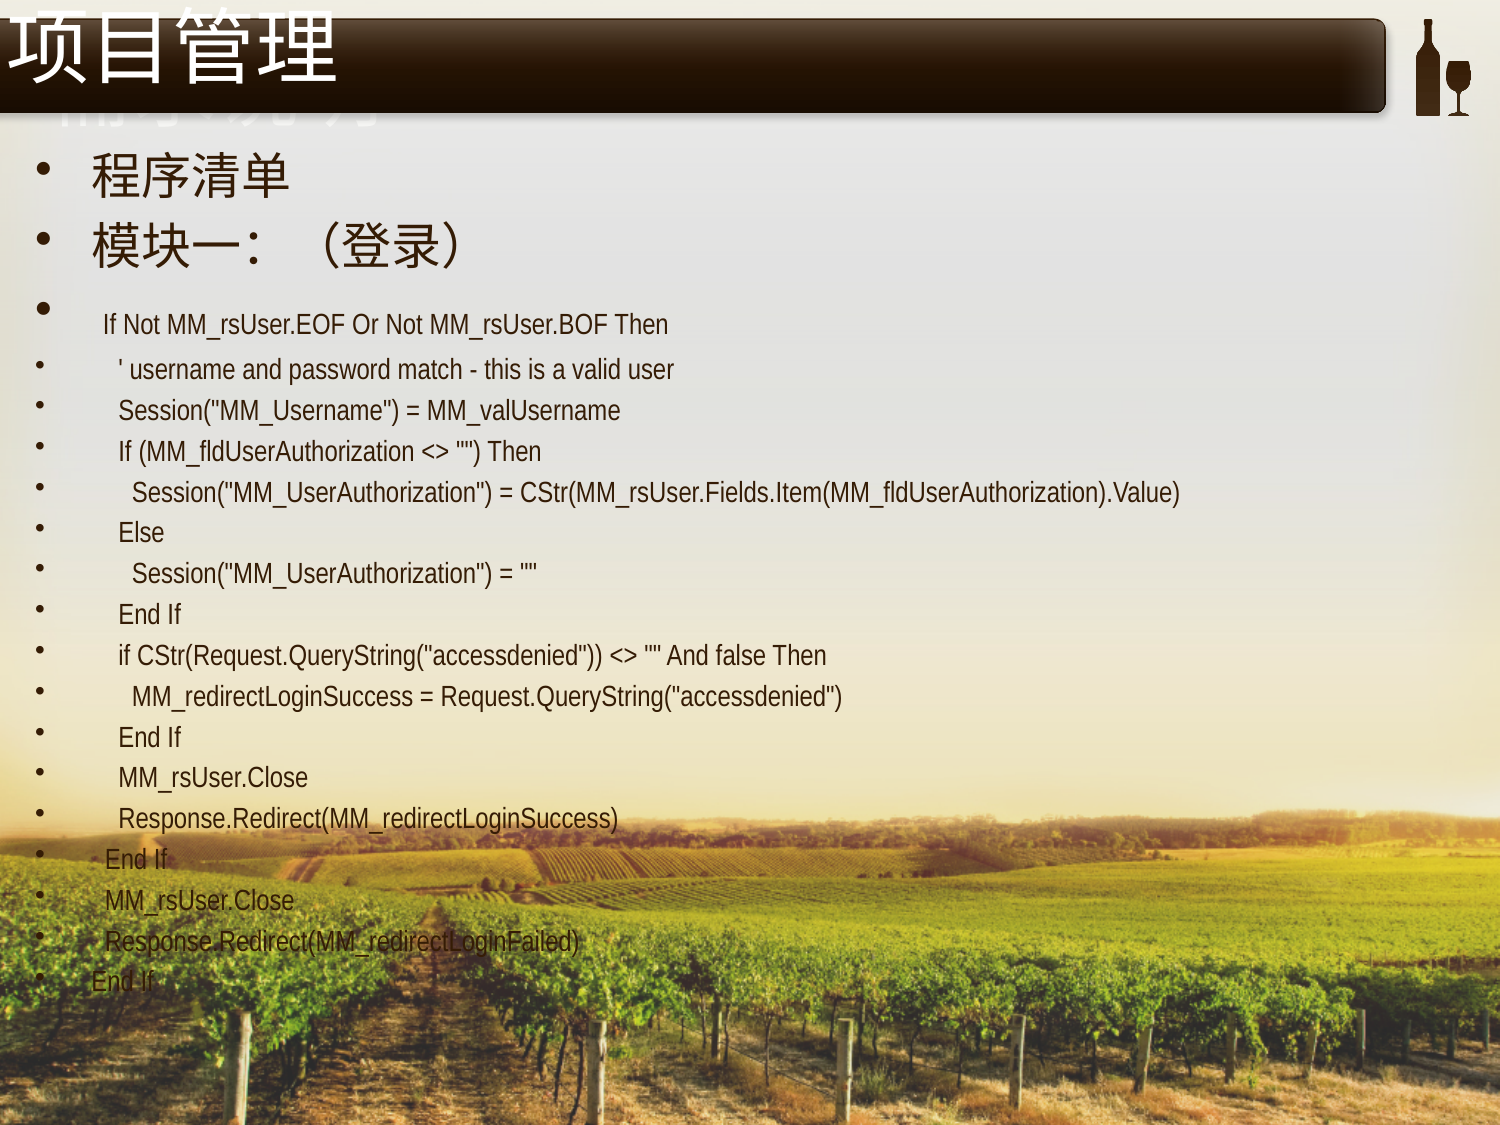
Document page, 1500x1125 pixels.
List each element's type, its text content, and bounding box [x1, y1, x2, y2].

list 程序清单 模块一：（登录） If Not MM_rsUser.EOF Or Not MM_rsUser.BOF Then ' username and password match - this is a valid user Session("MM_Username") = MM_valUsername If (MM_fldUserAuthorization <> "") Then Session("MM_UserAuthorization") = CStr(MM_rsUser.Fields.Item(MM_fldUserAuthorization).Value) Else Session("MM_UserAuthorization") = "" End If if CStr(Request.QueryString("accessdenied")) <> "" And false Then MM_redirectLoginSuccess = Request.QueryString("accessdenied") End If MM_rsUser.Close Response.Redirect(MM_redirectLoginSuccess) End If MM_rsUser.Close Response.Redirect(MM_redirectLoginFailed) End If [20, 137, 1480, 1036]
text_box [0, 16, 1399, 129]
